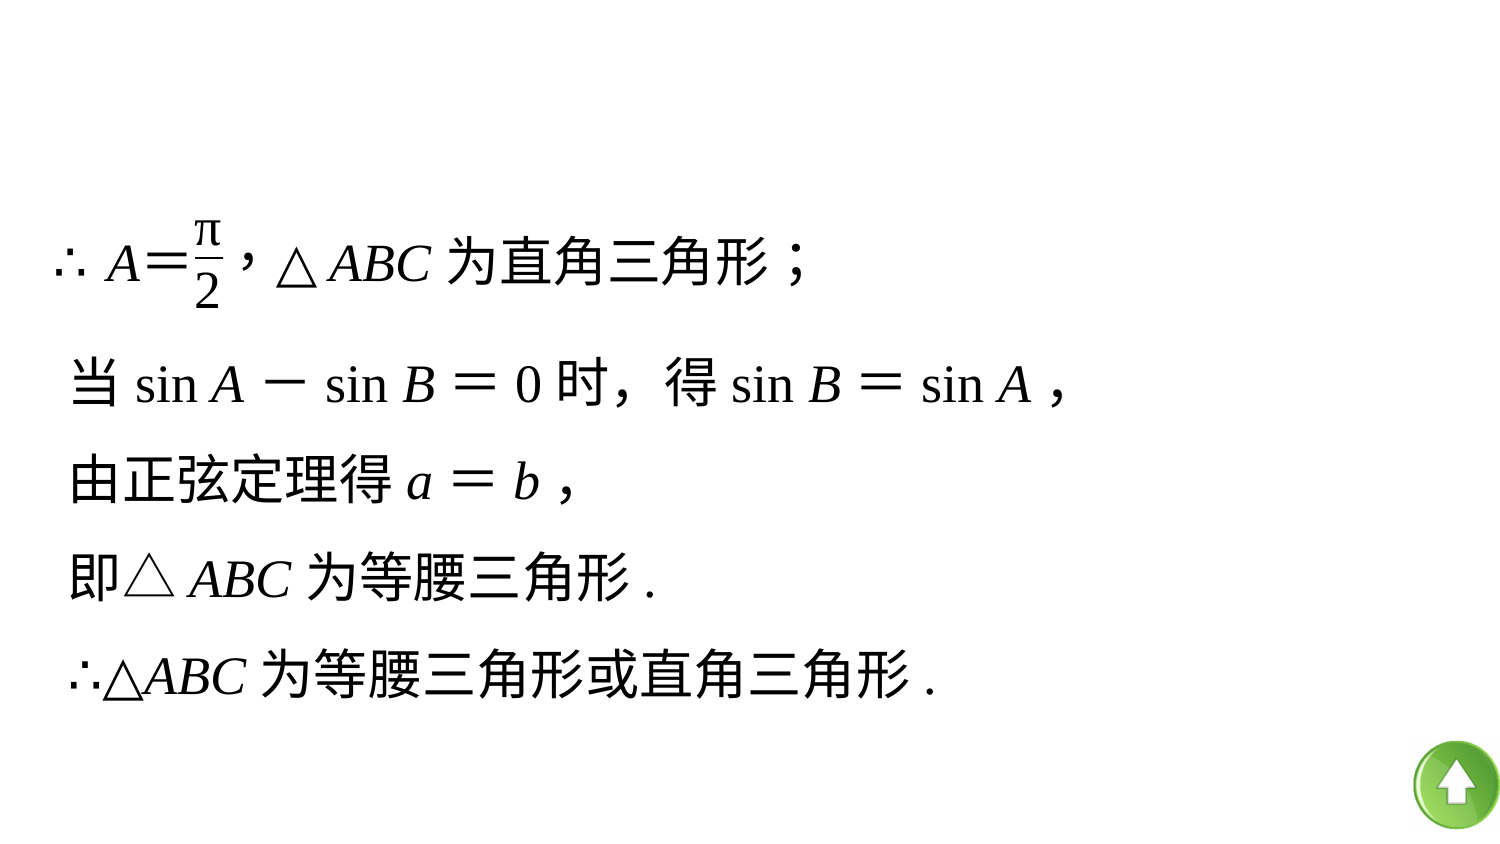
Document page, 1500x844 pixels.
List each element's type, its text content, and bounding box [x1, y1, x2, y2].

picture [1411, 740, 1500, 830]
text_box 当sin A－sin B＝0时，得sin B＝sin A， 由正弦定理得a＝b， 即△ABC为等腰三角形. ∴△ABC为等腰三角形或直角三角形. [53, 400, 1382, 713]
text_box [52, 197, 1437, 392]
